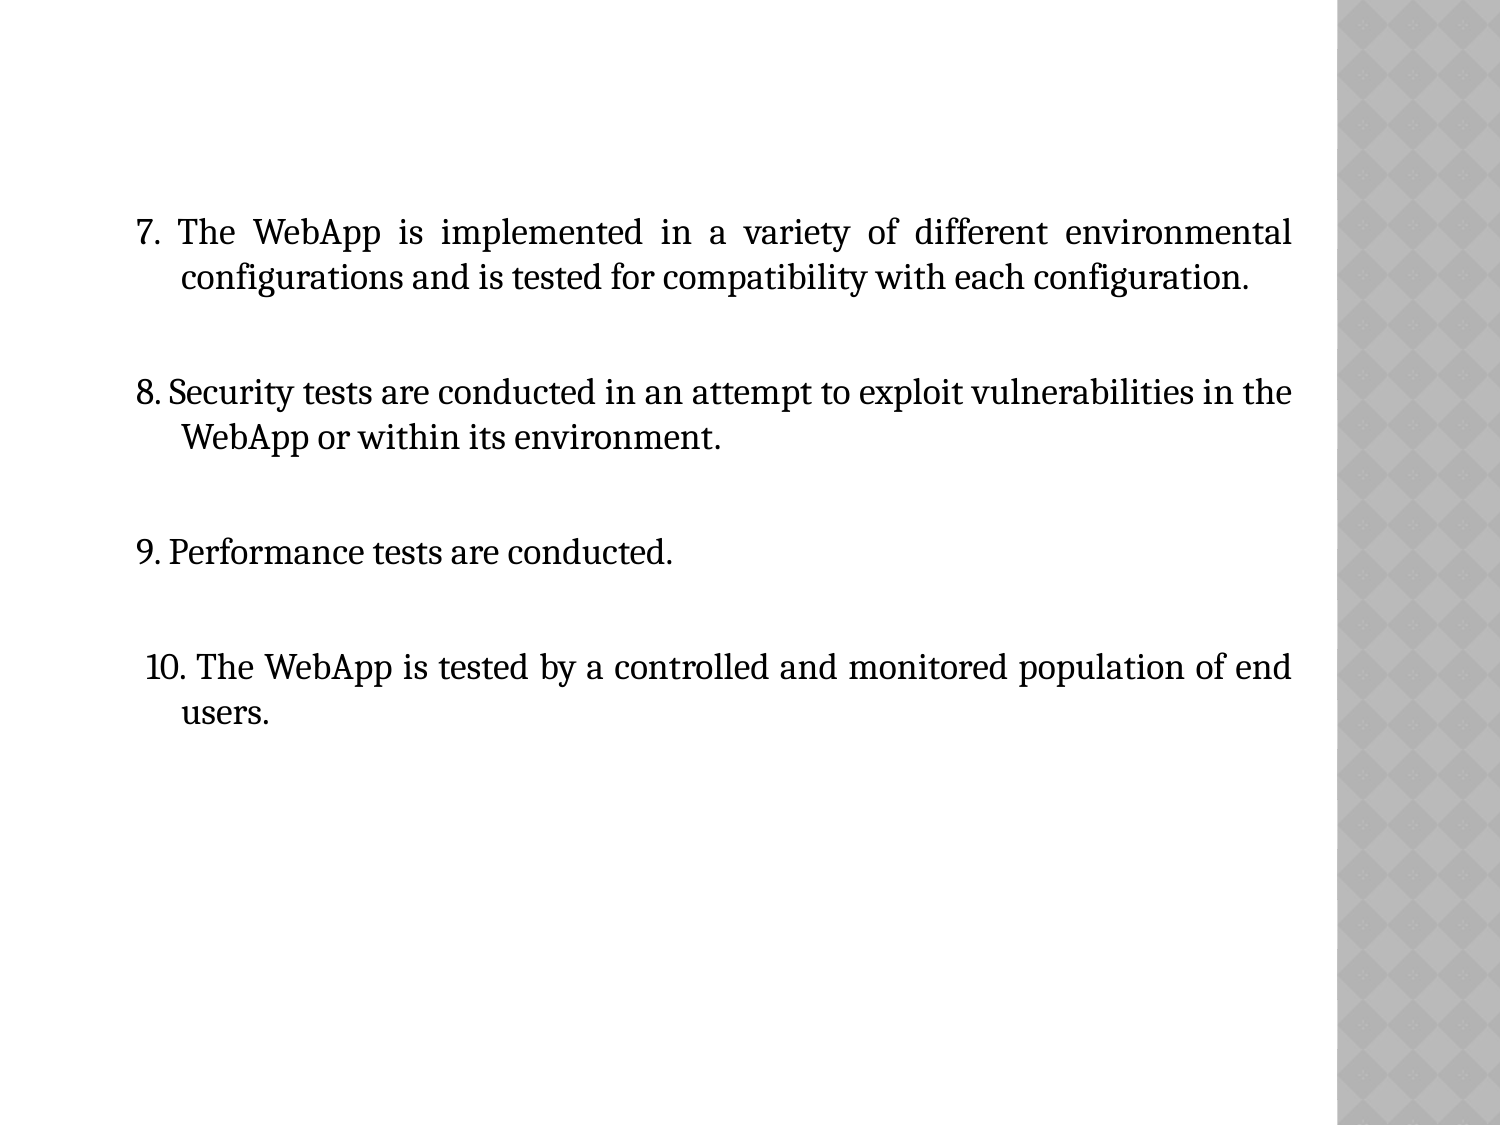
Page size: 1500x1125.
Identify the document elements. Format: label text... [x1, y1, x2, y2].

list 7. The WebApp is implemented in a variety of different environmental configurations and is tested for compatibility with each configuration. 8. Security tests are conducted in an attempt to exploit vulnerabilities in the WebApp or within its environment. 9. Performance tests are conducted. 10. The WebApp is tested by a controlled and monitored population of end users. [121, 199, 1309, 995]
